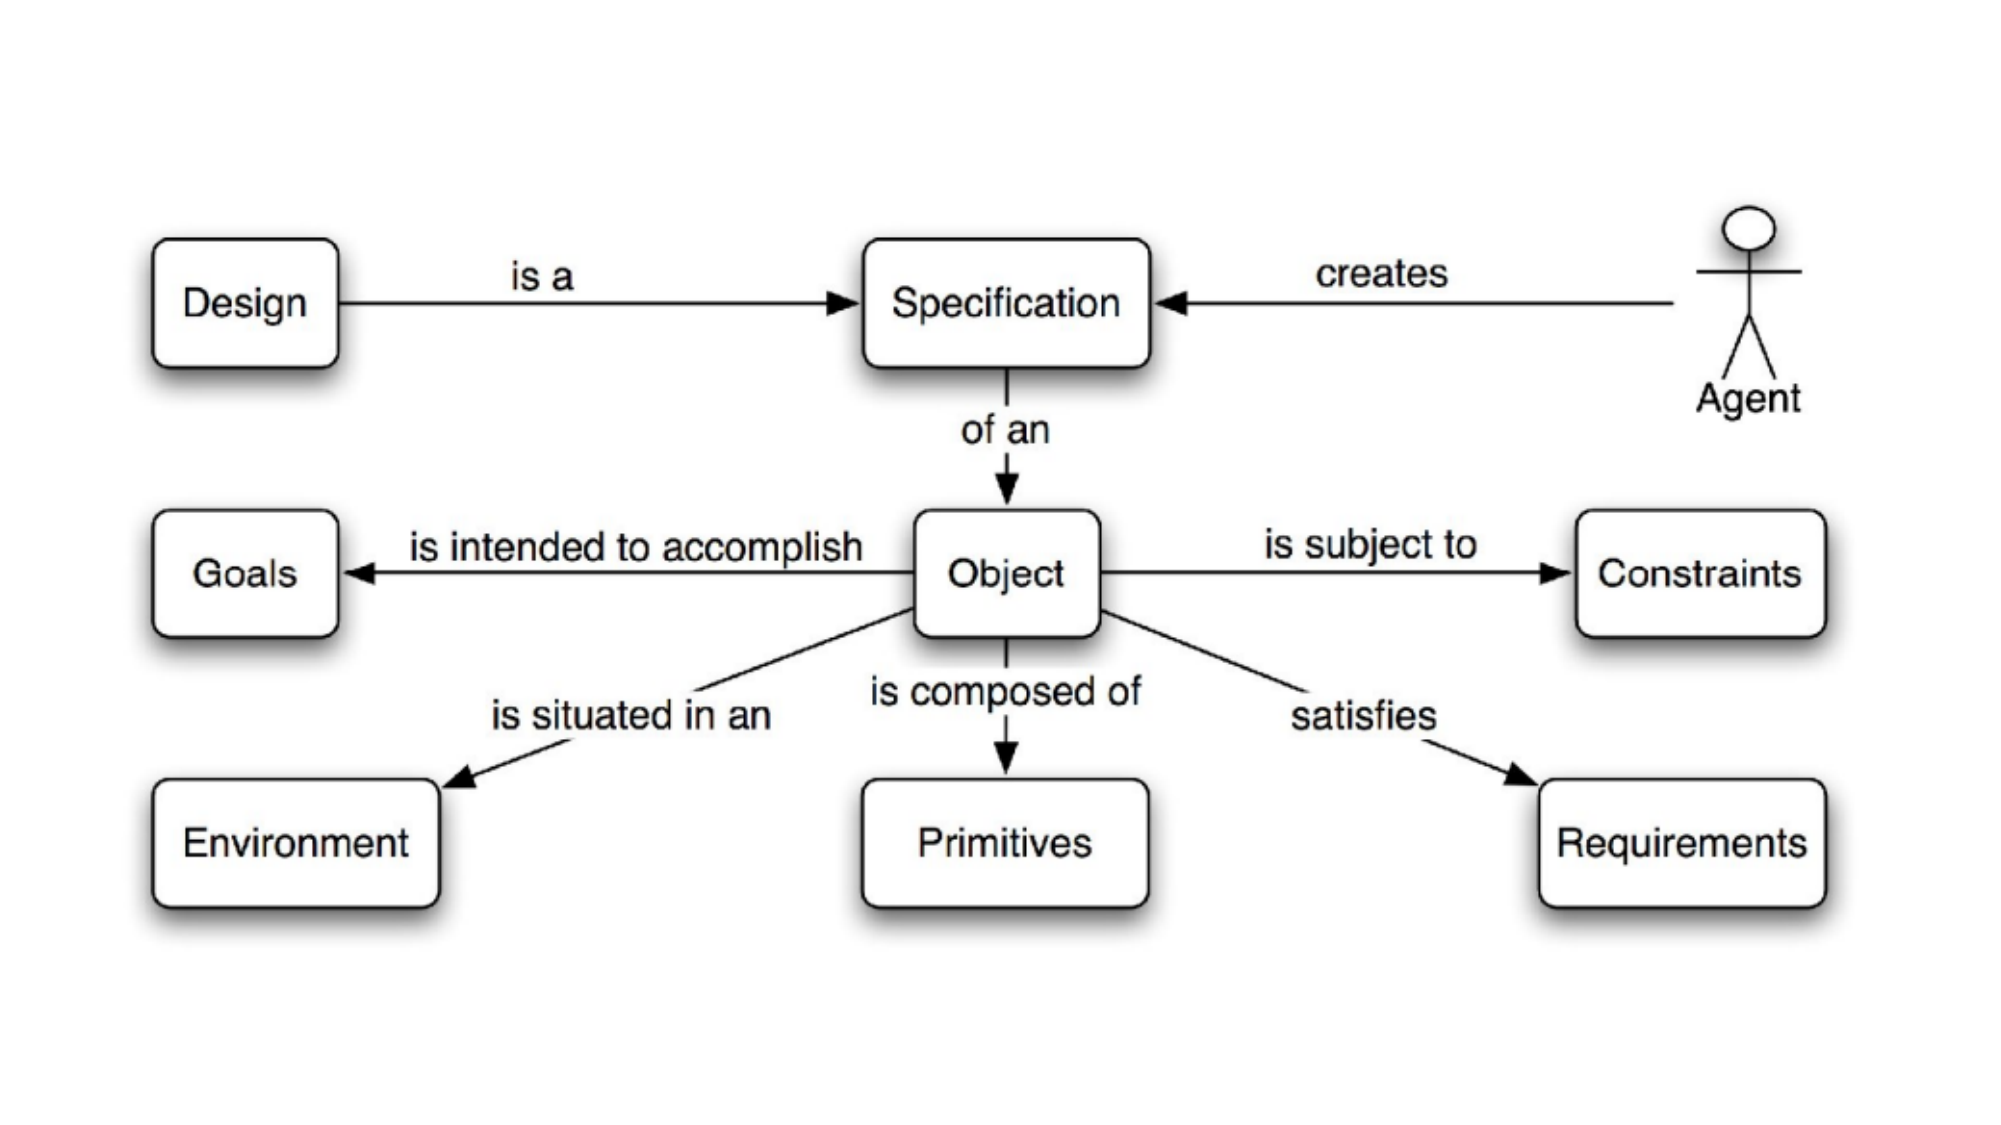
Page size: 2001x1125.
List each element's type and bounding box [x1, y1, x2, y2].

list [105, 159, 1895, 965]
